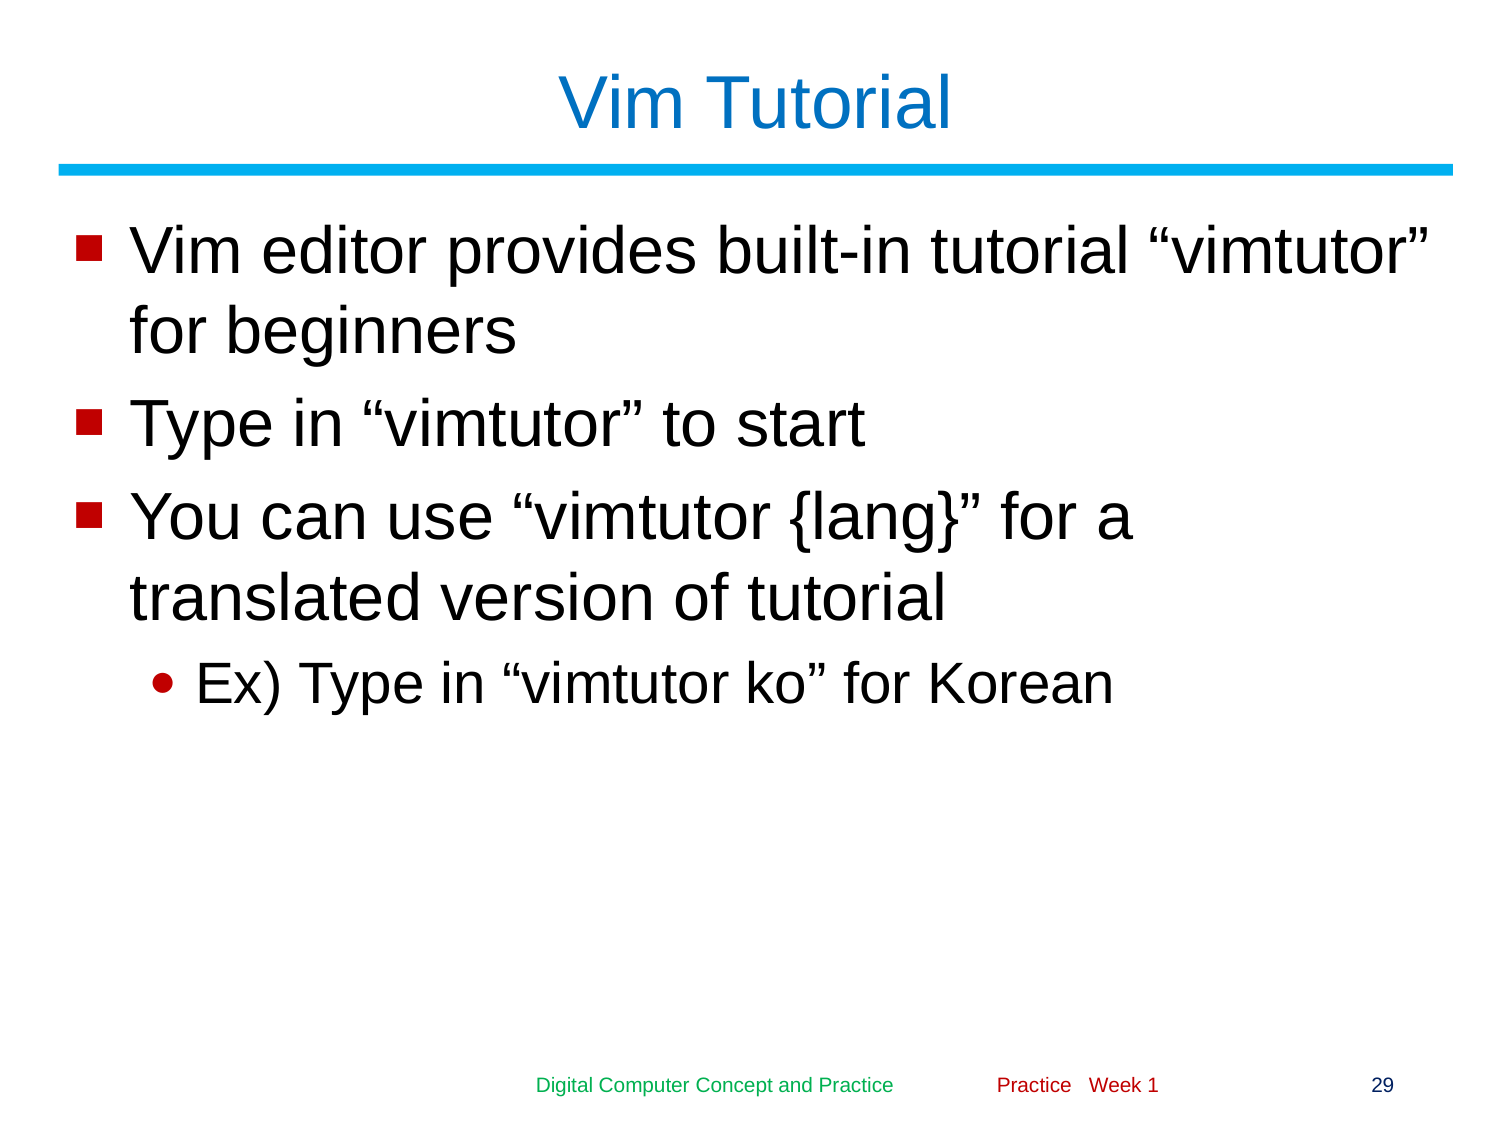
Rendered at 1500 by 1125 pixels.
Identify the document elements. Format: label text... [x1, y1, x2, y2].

list Vim editor provides built-in tutorial “vimtutor” for beginners Type in “vimtutor” to start You can use “vimtutor {lang}” for a translated version of tutorial Ex) Type in “vimtutor ko” for Korean [58, 199, 1454, 1043]
title Vim Tutorial [58, 45, 1454, 153]
